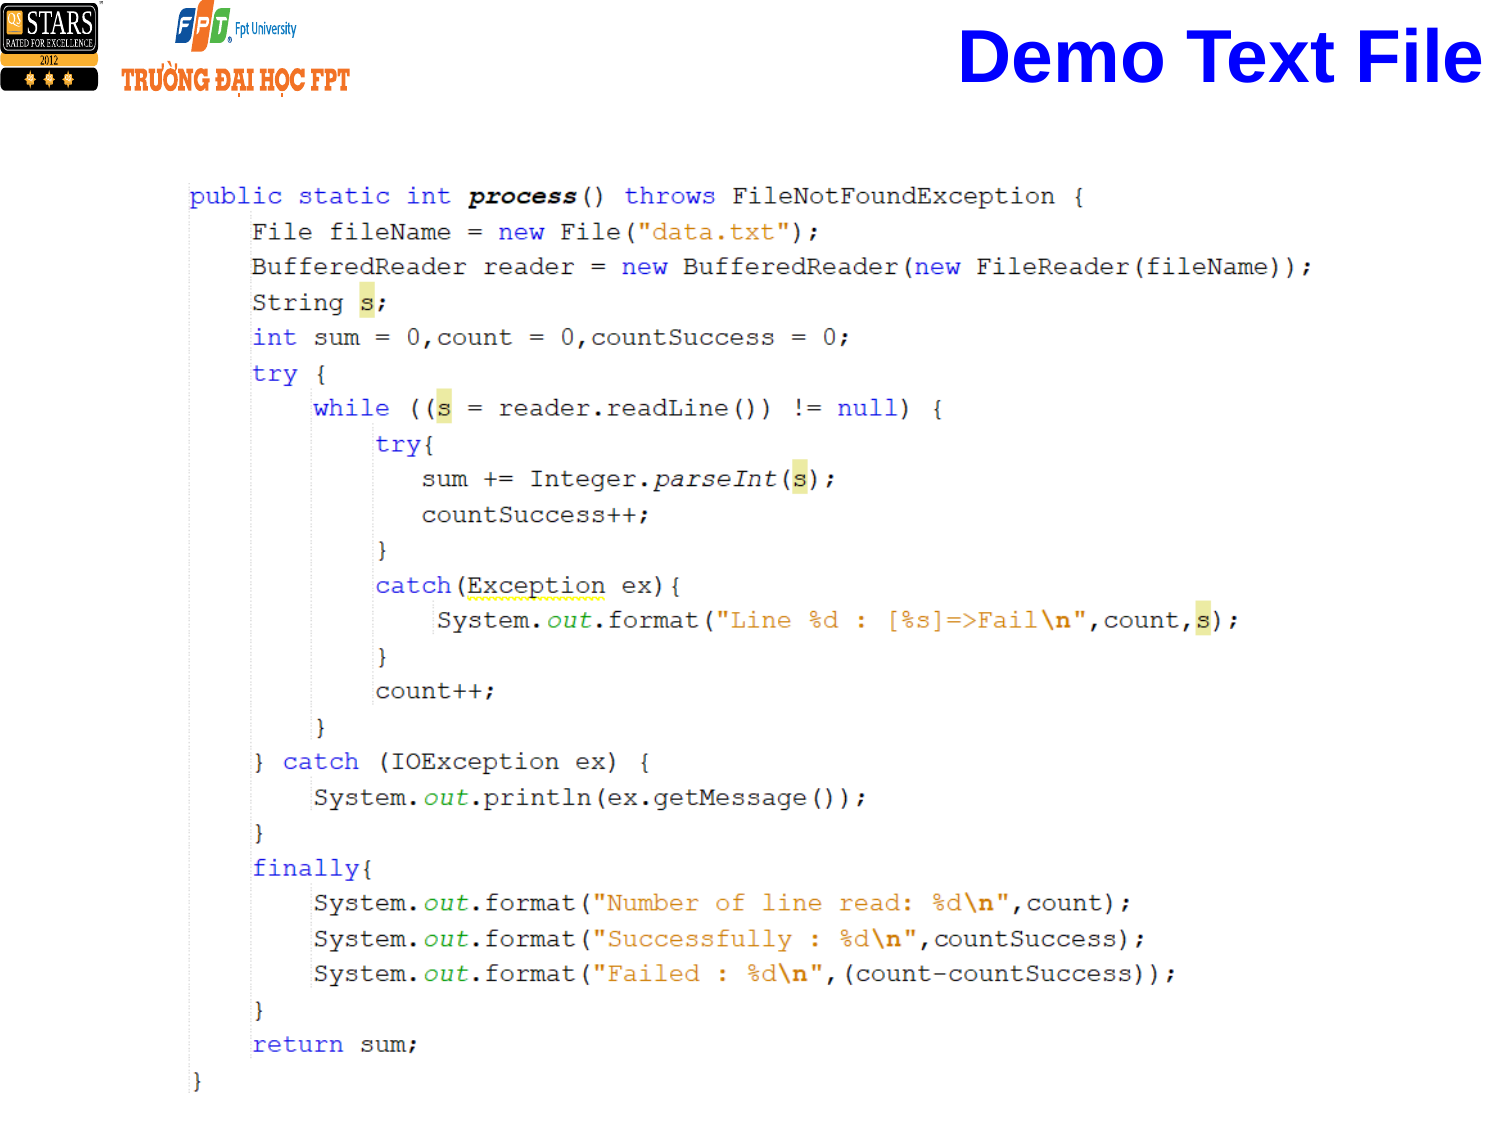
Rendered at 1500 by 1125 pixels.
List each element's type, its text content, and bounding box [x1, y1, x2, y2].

picture [180, 183, 1319, 1093]
title Demo Text File [237, 0, 1500, 113]
